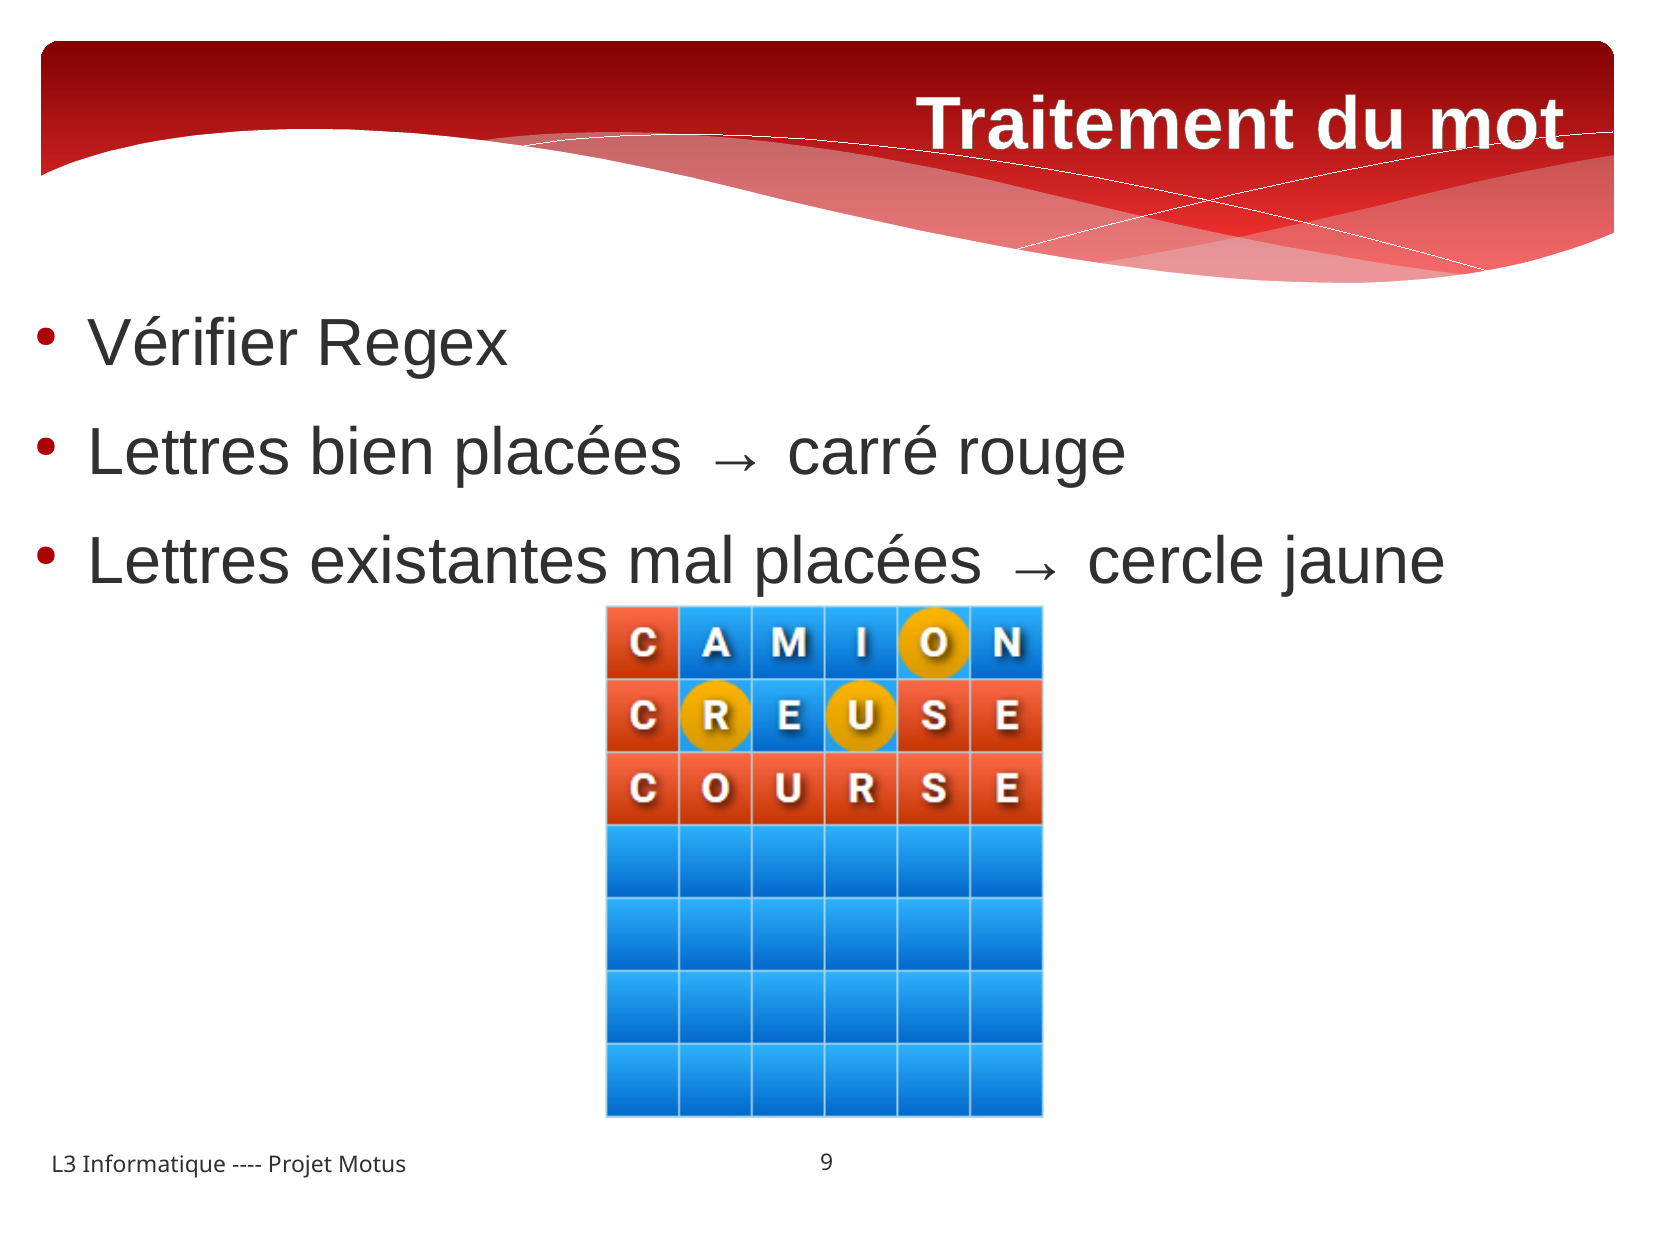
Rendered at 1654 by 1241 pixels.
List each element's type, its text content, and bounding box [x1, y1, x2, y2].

title Traitement du mot [496, 6, 1654, 231]
footer L3 Informatique ---- Projet Motus [35, 1130, 720, 1197]
picture [604, 604, 1047, 1118]
list Vérifier Regex Lettres bien placées → carré rouge Lettres existantes mal placées → cercle jaune [0, 290, 1489, 1012]
slide_number 9 [721, 1130, 932, 1197]
